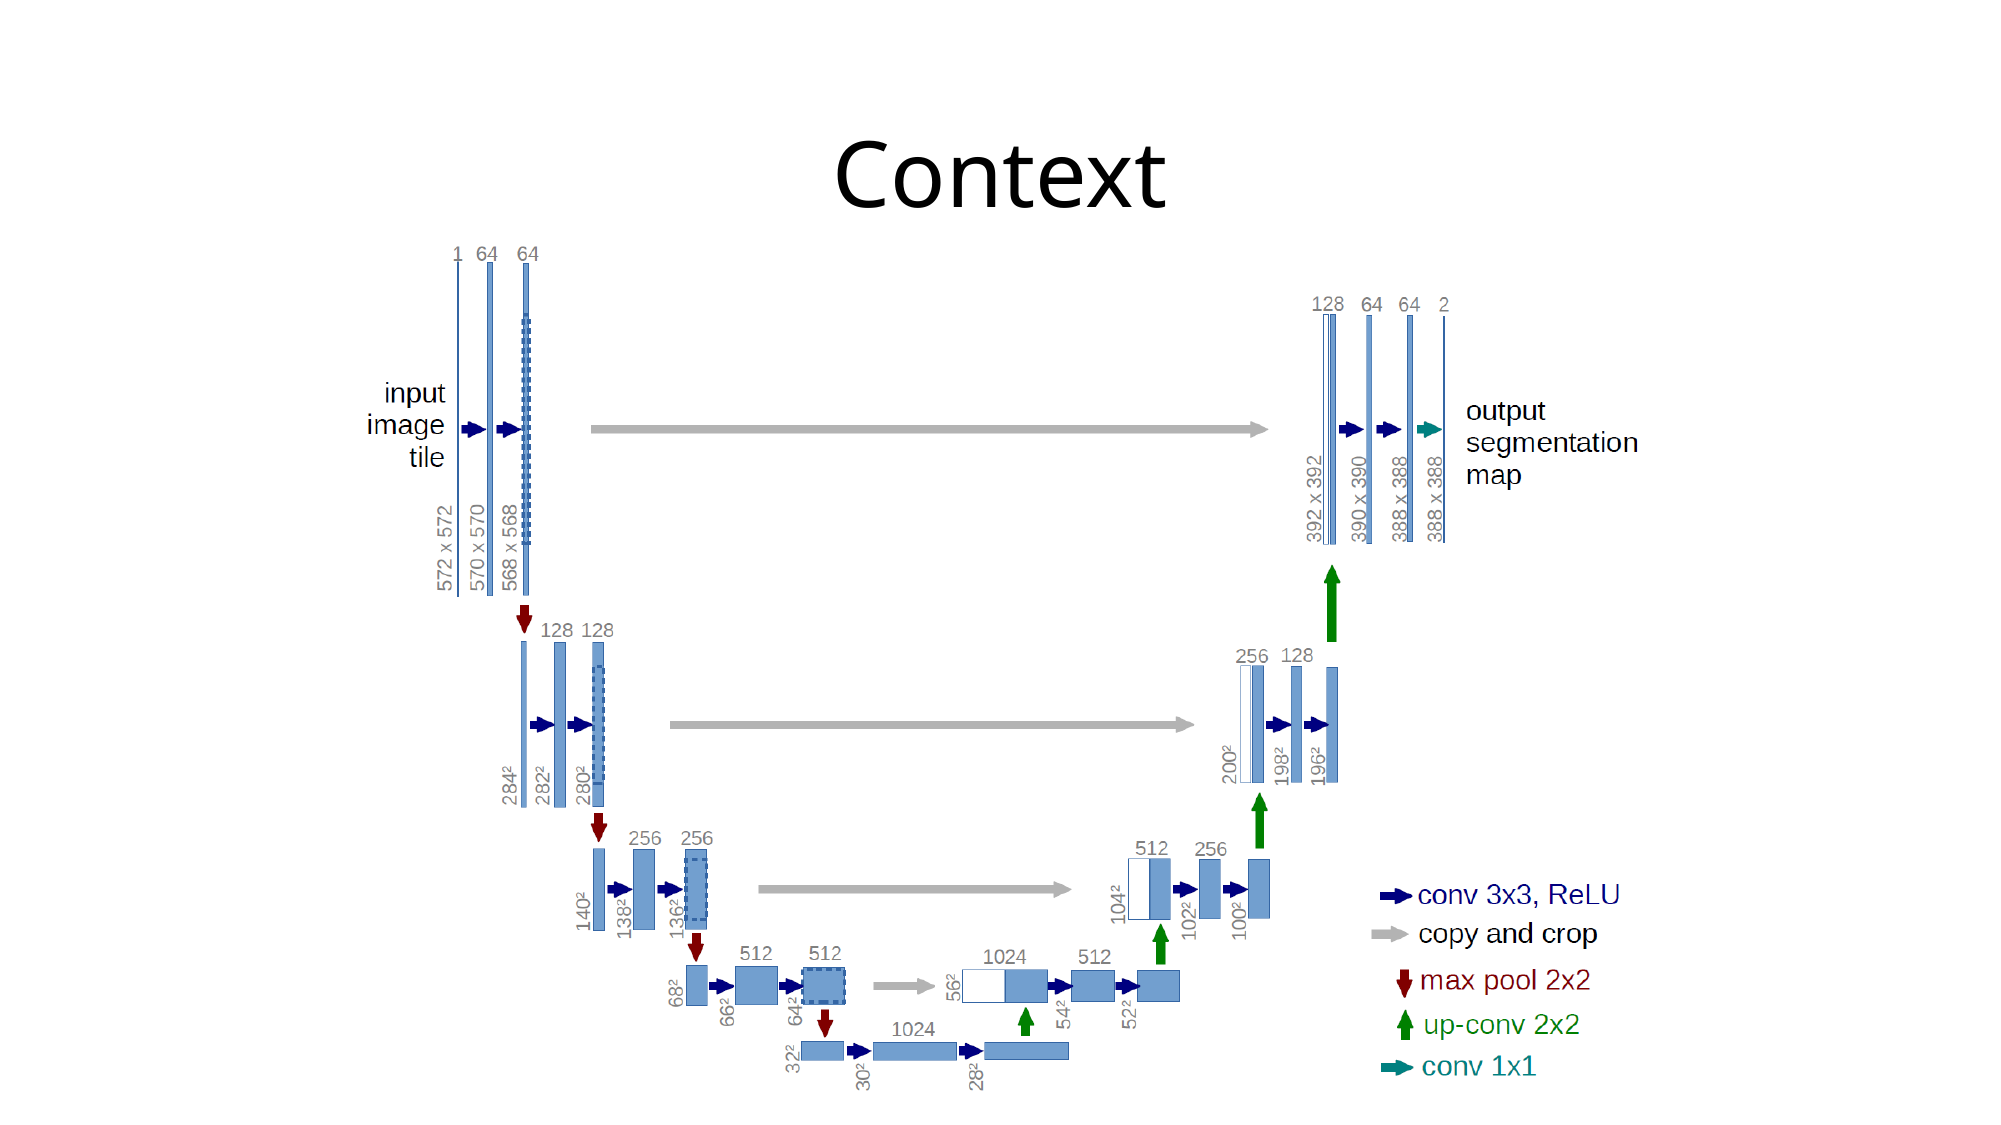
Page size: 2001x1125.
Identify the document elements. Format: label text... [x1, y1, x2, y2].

picture [351, 236, 1649, 1102]
title Context [137, 69, 1863, 287]
